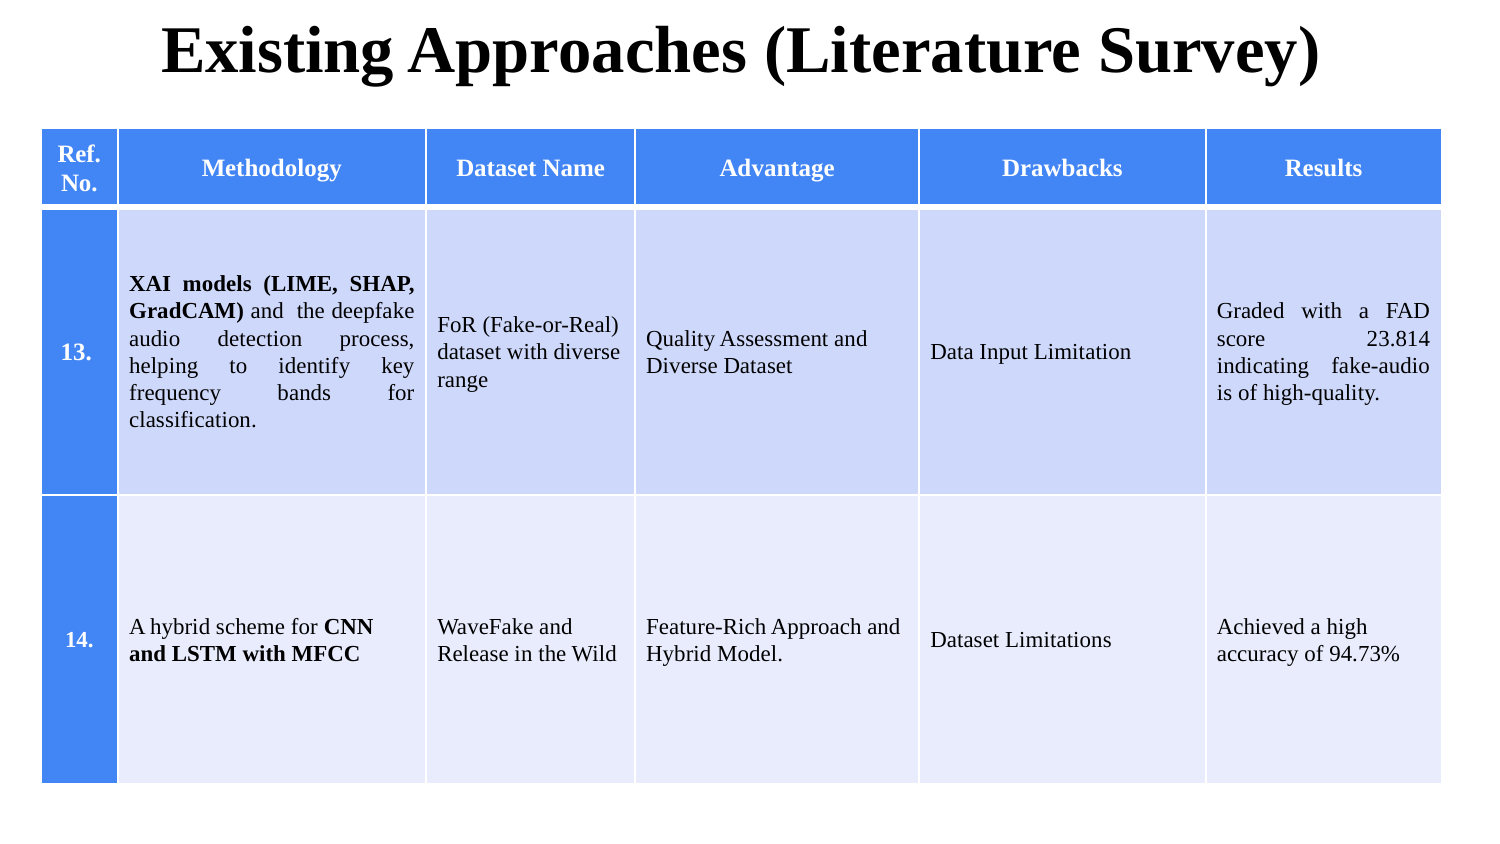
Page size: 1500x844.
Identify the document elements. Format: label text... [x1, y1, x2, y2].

table_header Advantage [636, 129, 918, 204]
table_header Results [1207, 129, 1441, 204]
table_cell Data Input Limitation [920, 210, 1205, 494]
table_cell FoR (Fake-or-Real) dataset with diverse range [427, 210, 634, 494]
table_cell A hybrid scheme for CNN and LSTM with MFCC [119, 496, 425, 783]
table_cell Feature-Rich Approach and Hybrid Model. [636, 496, 918, 783]
table_cell Graded with a FAD score 23.814 indicating fake-audio is of high-quality. [1207, 210, 1441, 494]
text_box Existing Approaches (Literature Survey) [0, 0, 1500, 129]
table_cell 14. [42, 496, 117, 783]
table_cell WaveFake and Release in the Wild [427, 496, 634, 783]
table_cell Dataset Limitations [920, 496, 1205, 783]
table_header Dataset Name [427, 129, 634, 204]
table_header Drawbacks [920, 129, 1205, 204]
table_header Ref. No. [42, 129, 117, 204]
table_cell Achieved a high accuracy of 94.73% [1207, 496, 1441, 783]
table_header Methodology [119, 129, 425, 204]
table_cell 13. [42, 210, 117, 494]
table_cell XAI models (LIME, SHAP, GradCAM) and the deepfake audio detection process, helping to identify key frequency bands for classification. [119, 210, 425, 494]
table_cell Quality Assessment and Diverse Dataset [636, 210, 918, 494]
